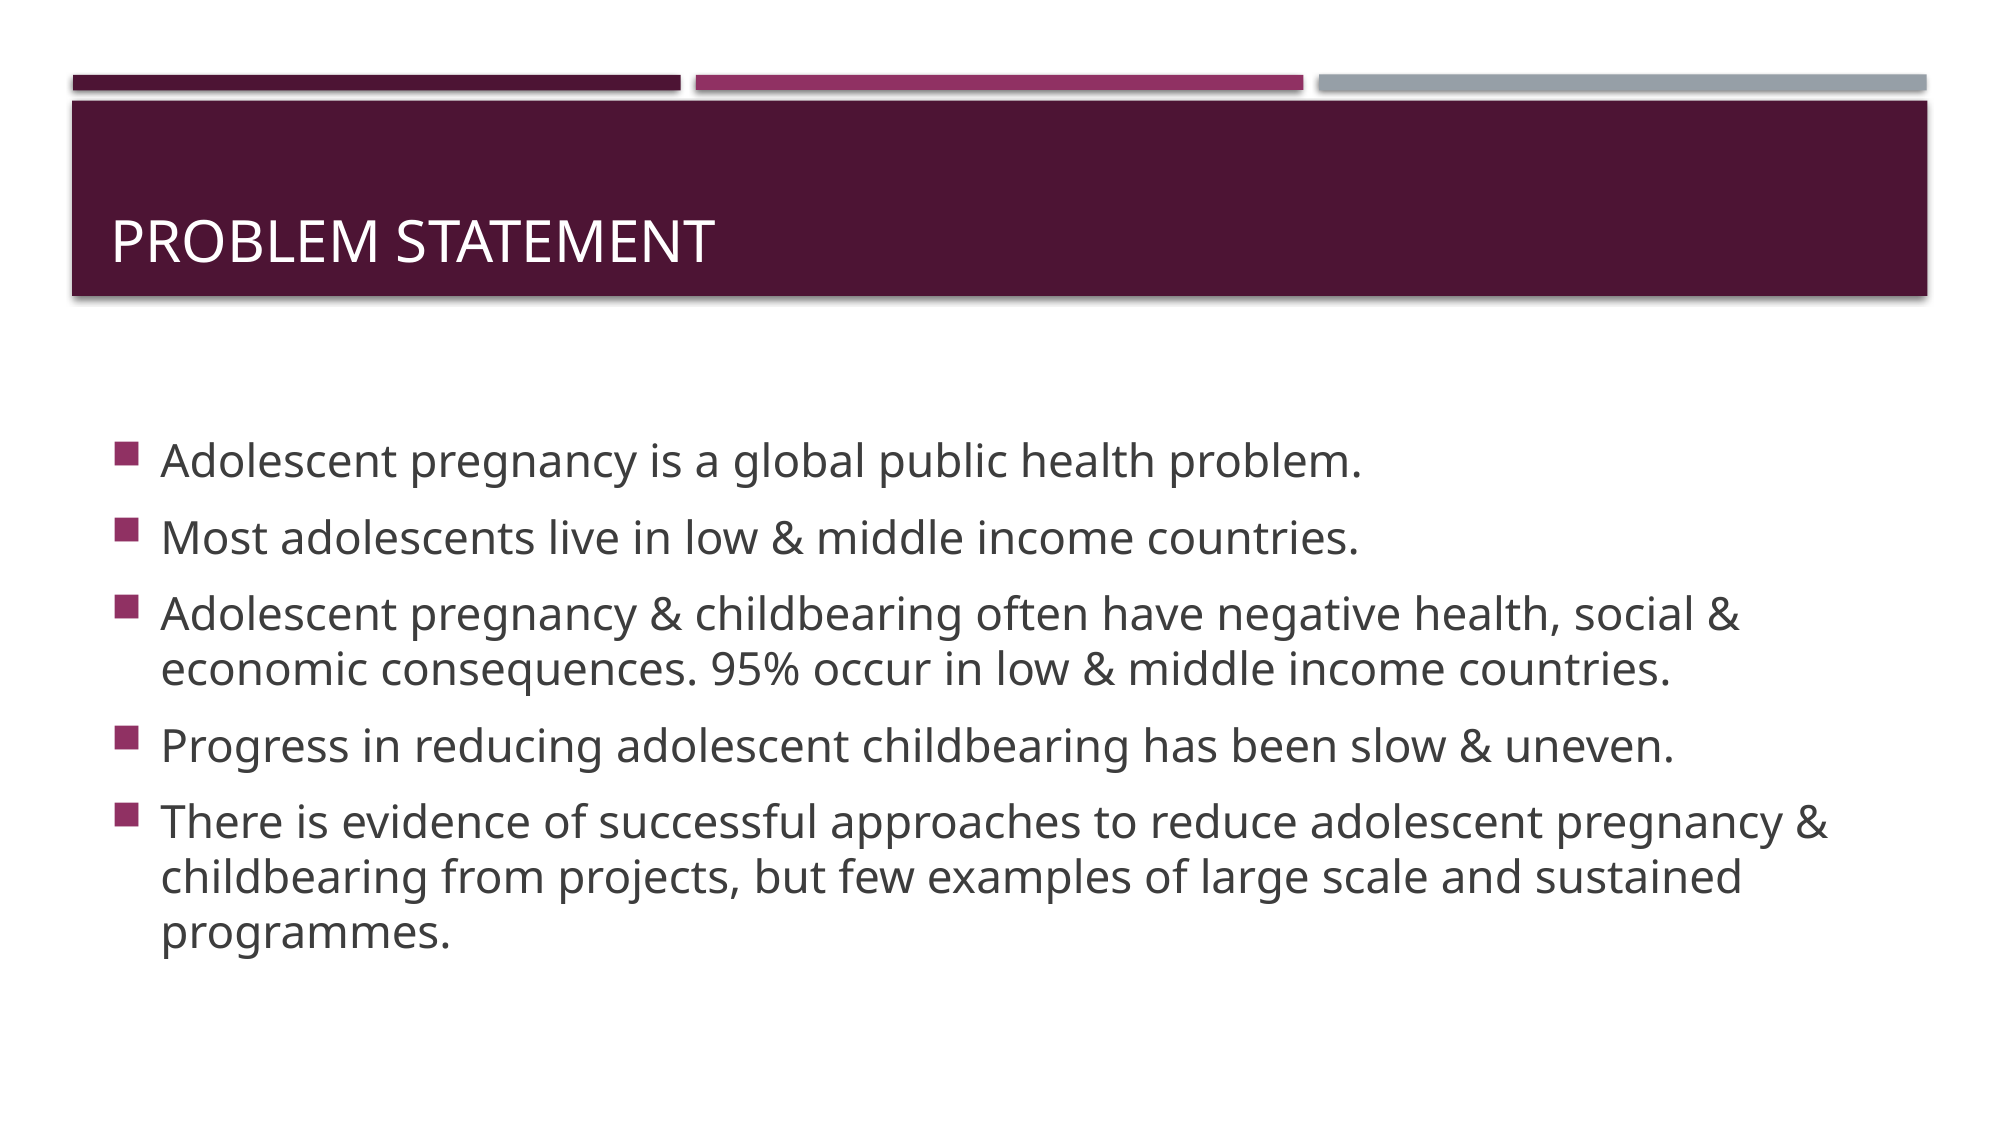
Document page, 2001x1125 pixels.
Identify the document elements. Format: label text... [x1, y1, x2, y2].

title Problem statement [95, 115, 1905, 282]
list Adolescent pregnancy is a global public health problem. Most adolescents live in low & middle income countries. Adolescent pregnancy & childbearing often have negative health, social & economic consequences. 95% occur in low & middle income countries. Progress in reducing adolescent childbearing has been slow & uneven. There is evidence of successful approaches to reduce adolescent pregnancy & childbearing from projects, but few examples of large scale and sustained programmes. [95, 357, 1905, 1063]
